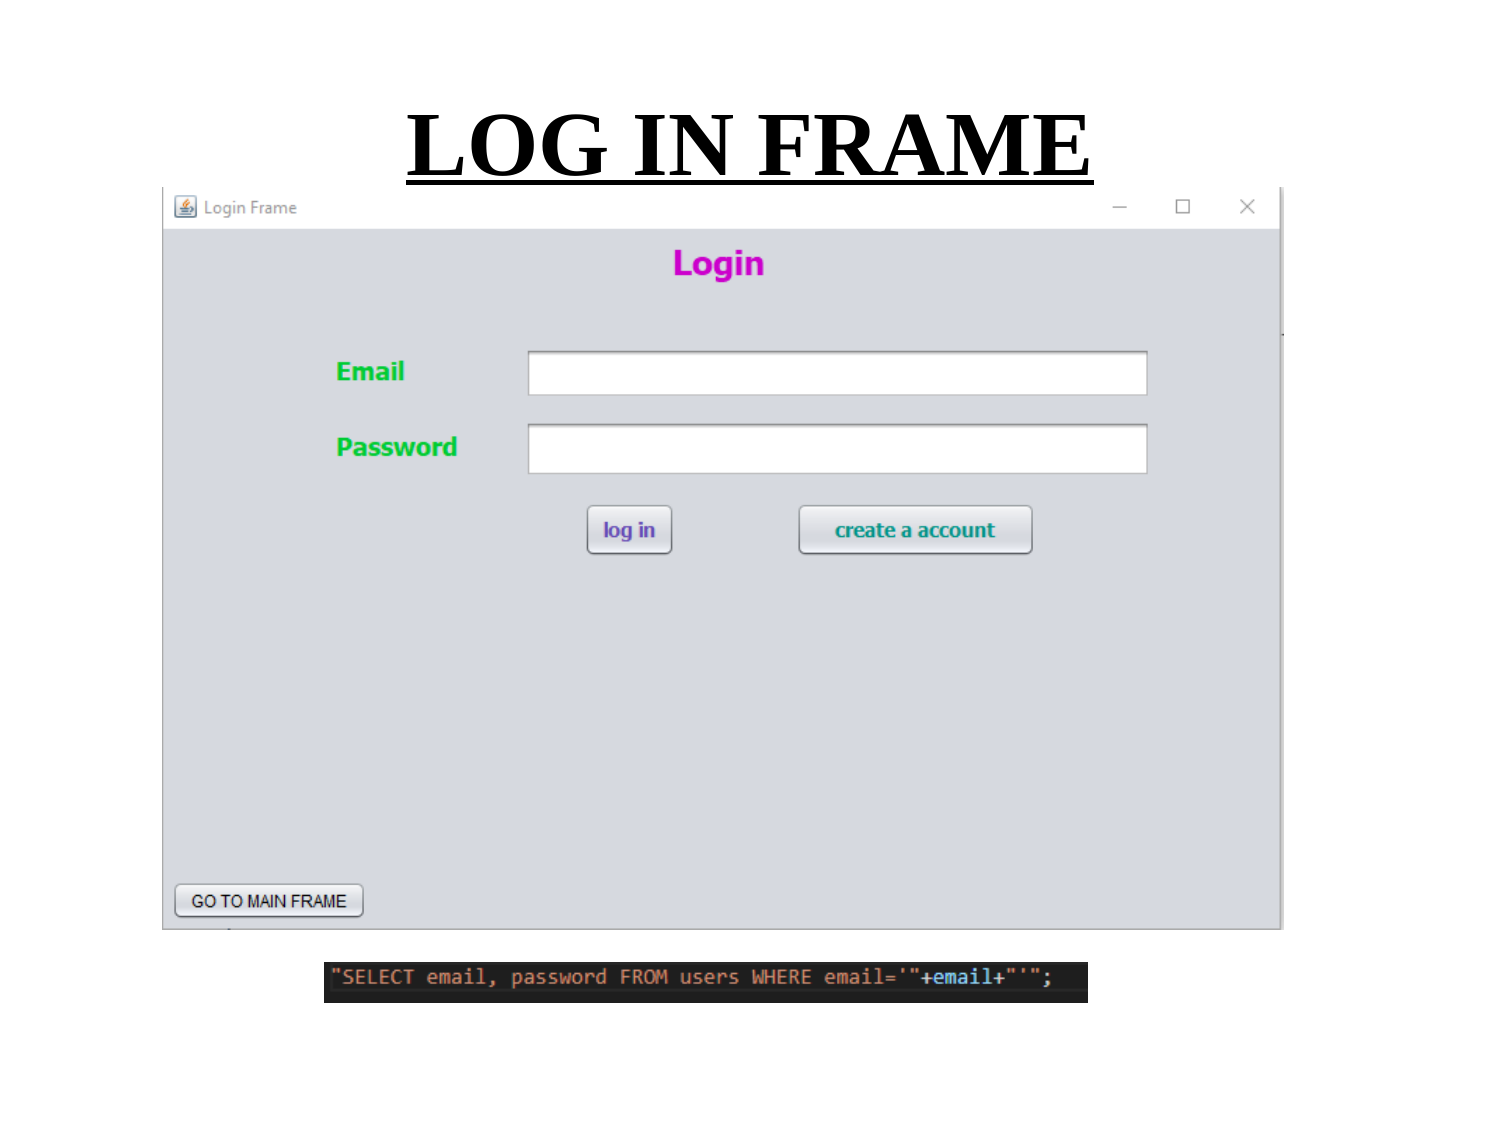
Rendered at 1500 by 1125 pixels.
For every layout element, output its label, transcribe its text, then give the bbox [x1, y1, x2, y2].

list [162, 187, 1284, 931]
picture [324, 962, 1088, 1004]
title LOG IN FRAME [75, 45, 1425, 233]
